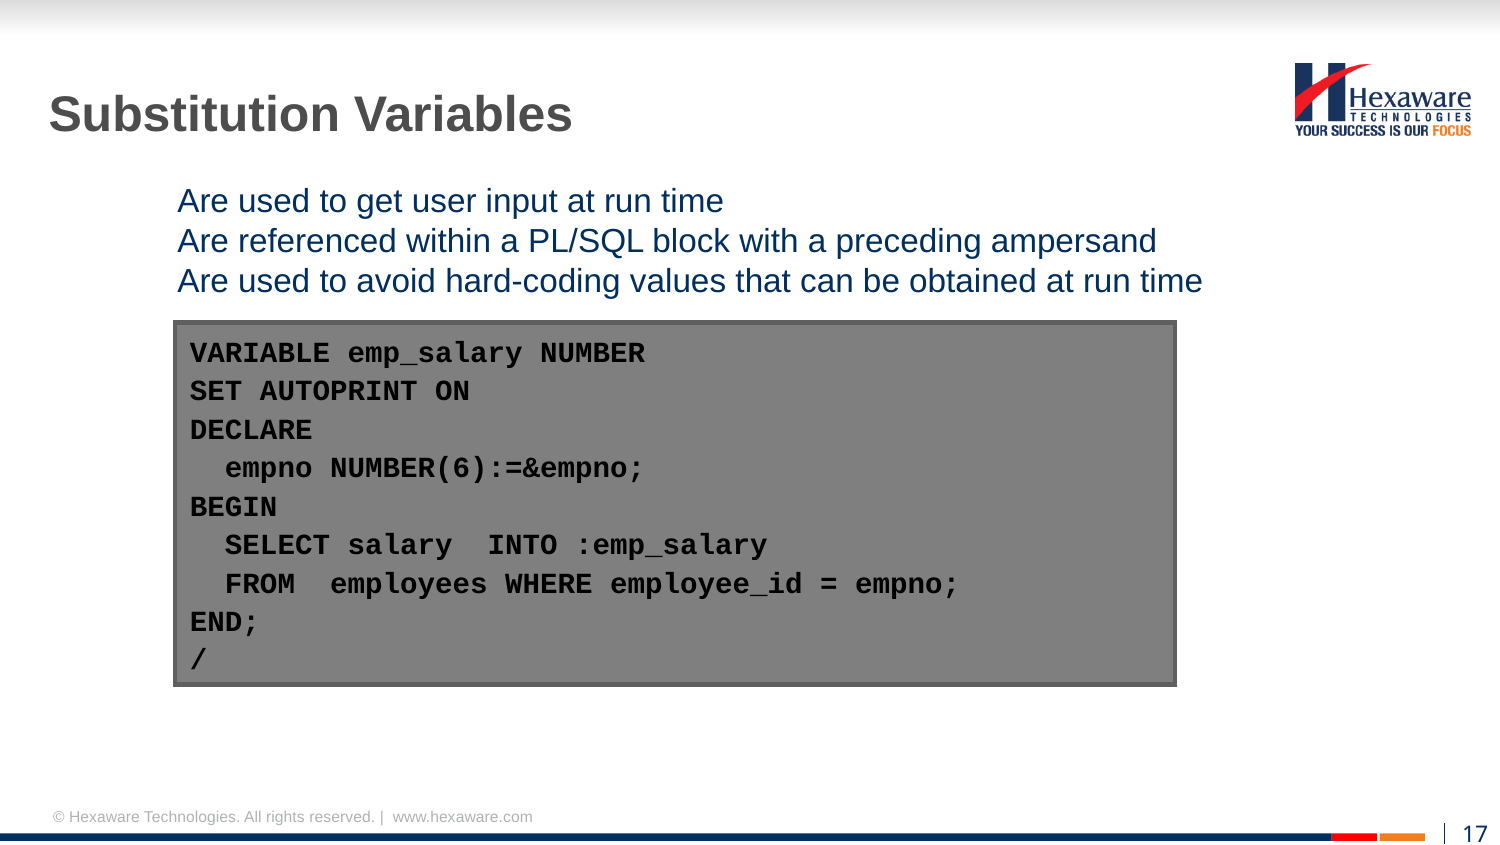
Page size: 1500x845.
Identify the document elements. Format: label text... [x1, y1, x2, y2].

text_box VARIABLE emp_salary NUMBER SET AUTOPRINT ON DECLARE empno NUMBER(6):=&empno; BEGIN SELECT salary INTO :emp_salary FROM employees WHERE employee_id = empno; END; / [174, 322, 1175, 685]
picture [1295, 63, 1471, 136]
text_box Are used to get user input at run time Are referenced within a PL/SQL block with a preceding ampersand Are used to avoid hard-coding values that can be obtained at run time [87, 172, 1338, 307]
title Substitution Variables [37, 73, 1125, 149]
